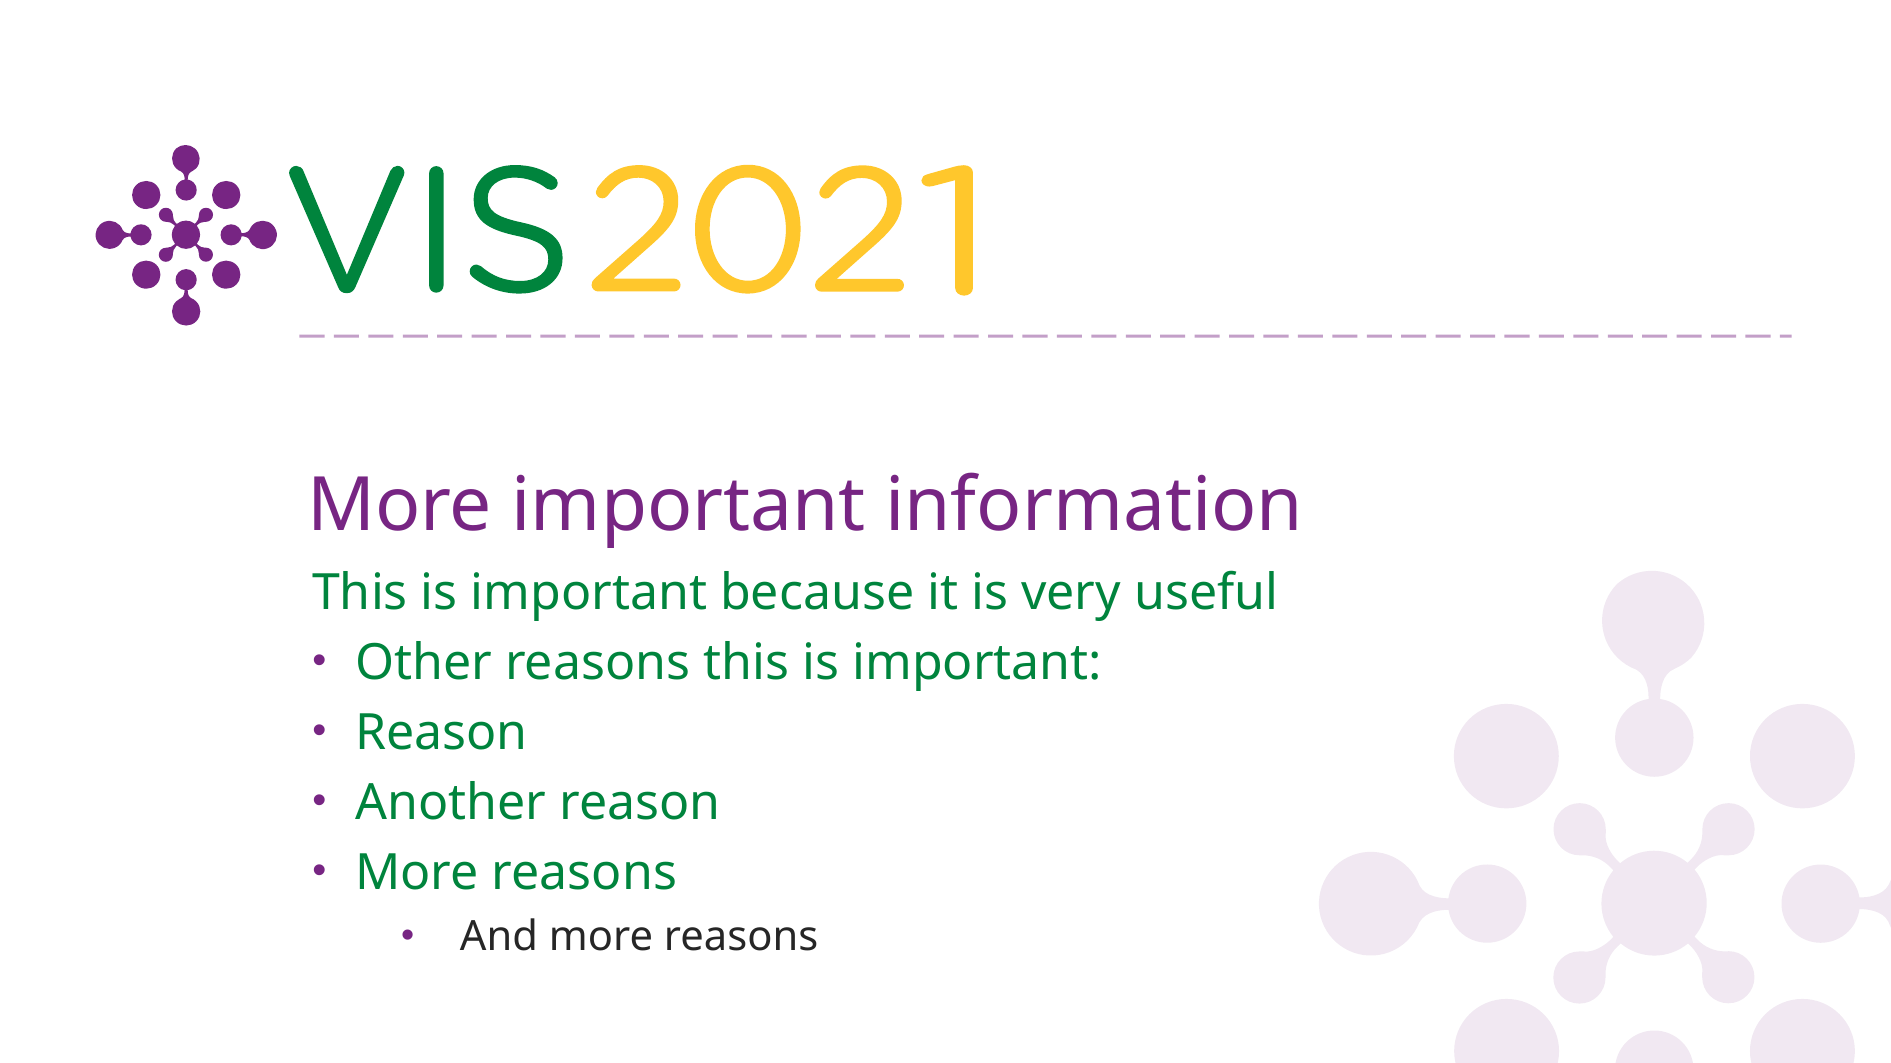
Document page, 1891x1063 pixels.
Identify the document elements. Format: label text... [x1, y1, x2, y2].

title More important information [295, 363, 1783, 551]
subtitle This is important because it is very useful Other reasons this is important: Reason Another reason More reasons And more reasons [295, 551, 1783, 768]
